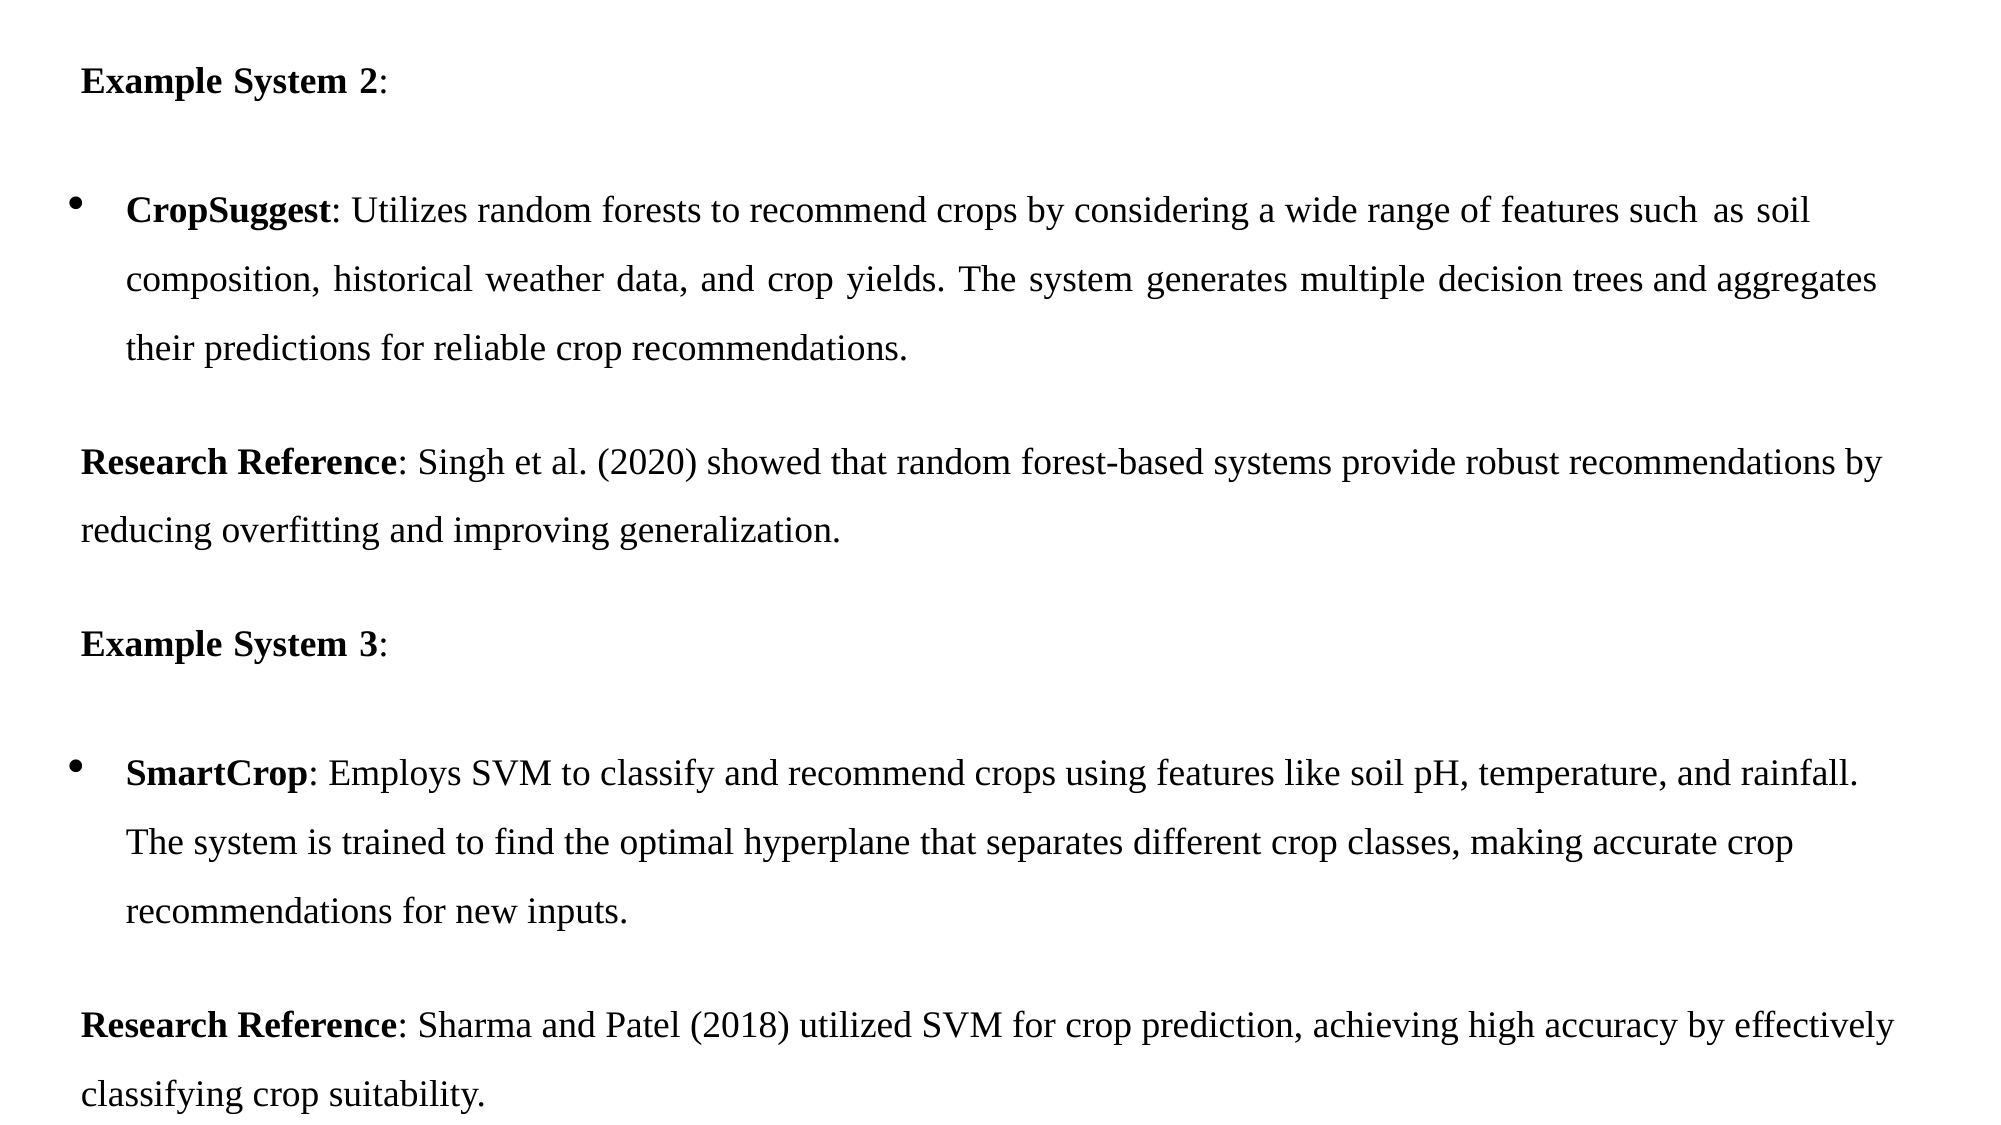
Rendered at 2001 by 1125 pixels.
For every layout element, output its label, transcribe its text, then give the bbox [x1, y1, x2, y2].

text_box Example System 2: CropSuggest: Utilizes random forests to recommend crops by considering a wide range of features such as soil composition, historical weather data, and crop yields. The system generates multiple decision trees and aggregates their predictions for reliable crop recommendations. Research Reference: Singh et al. (2020) showed that random forest-based systems provide robust recommendations by reducing overfitting and improving generalization. Example System 3: SmartCrop: Employs SVM to classify and recommend crops using features like soil pH, temperature, and rainfall. The system is trained to find the optimal hyperplane that separates different crop classes, making accurate crop recommendations for new inputs. Research Reference: Sharma and Patel (2018) utilized SVM for crop prediction, achieving high accuracy by effectively classifying crop suitability. [54, 48, 1965, 1125]
